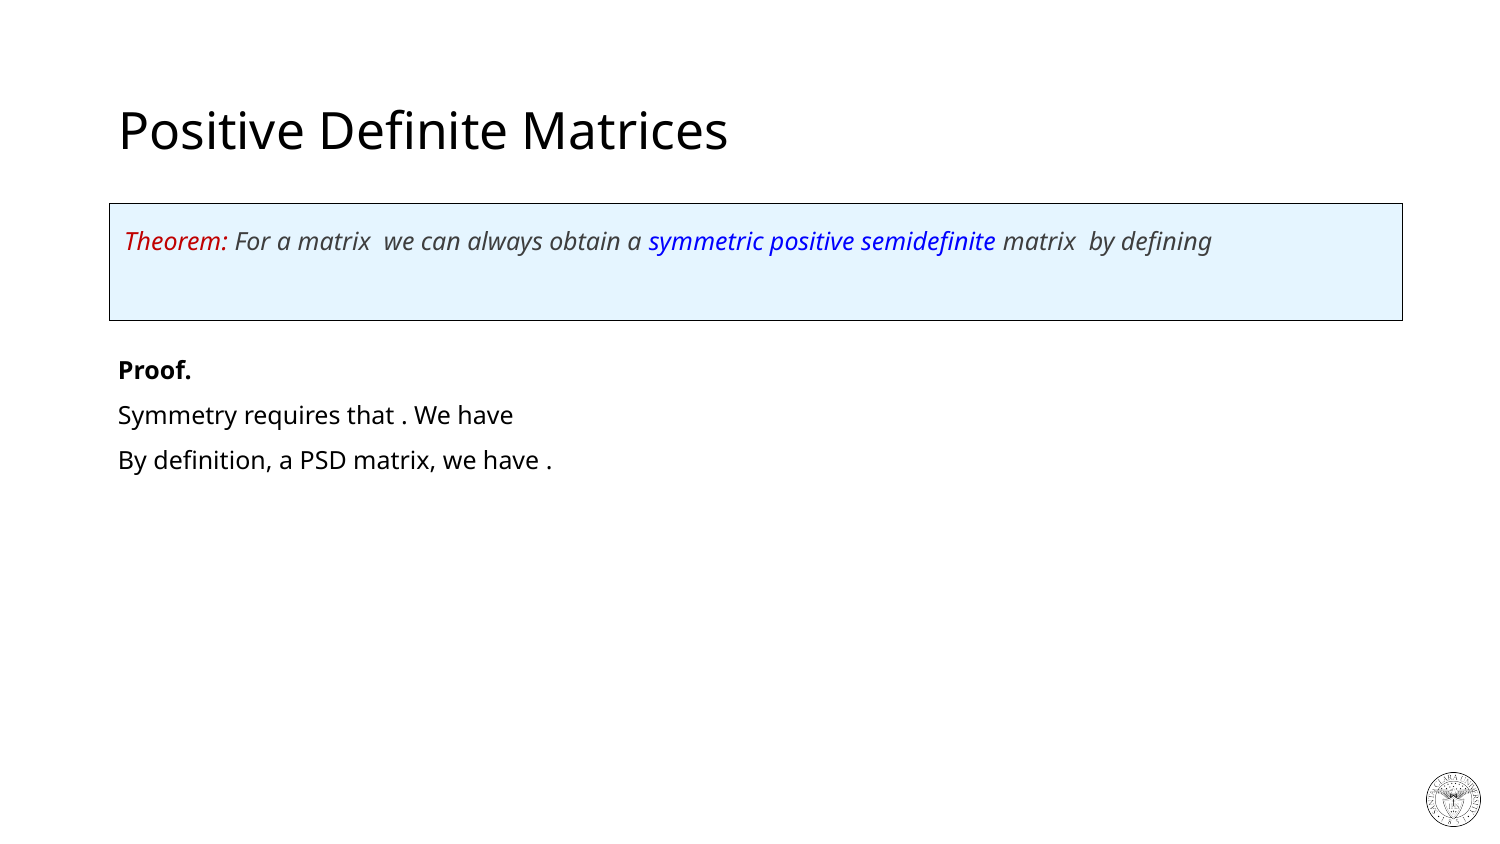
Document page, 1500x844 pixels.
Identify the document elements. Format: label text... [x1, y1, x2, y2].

picture [1426, 772, 1481, 827]
title Positive Definite Matrices [103, 44, 1397, 169]
